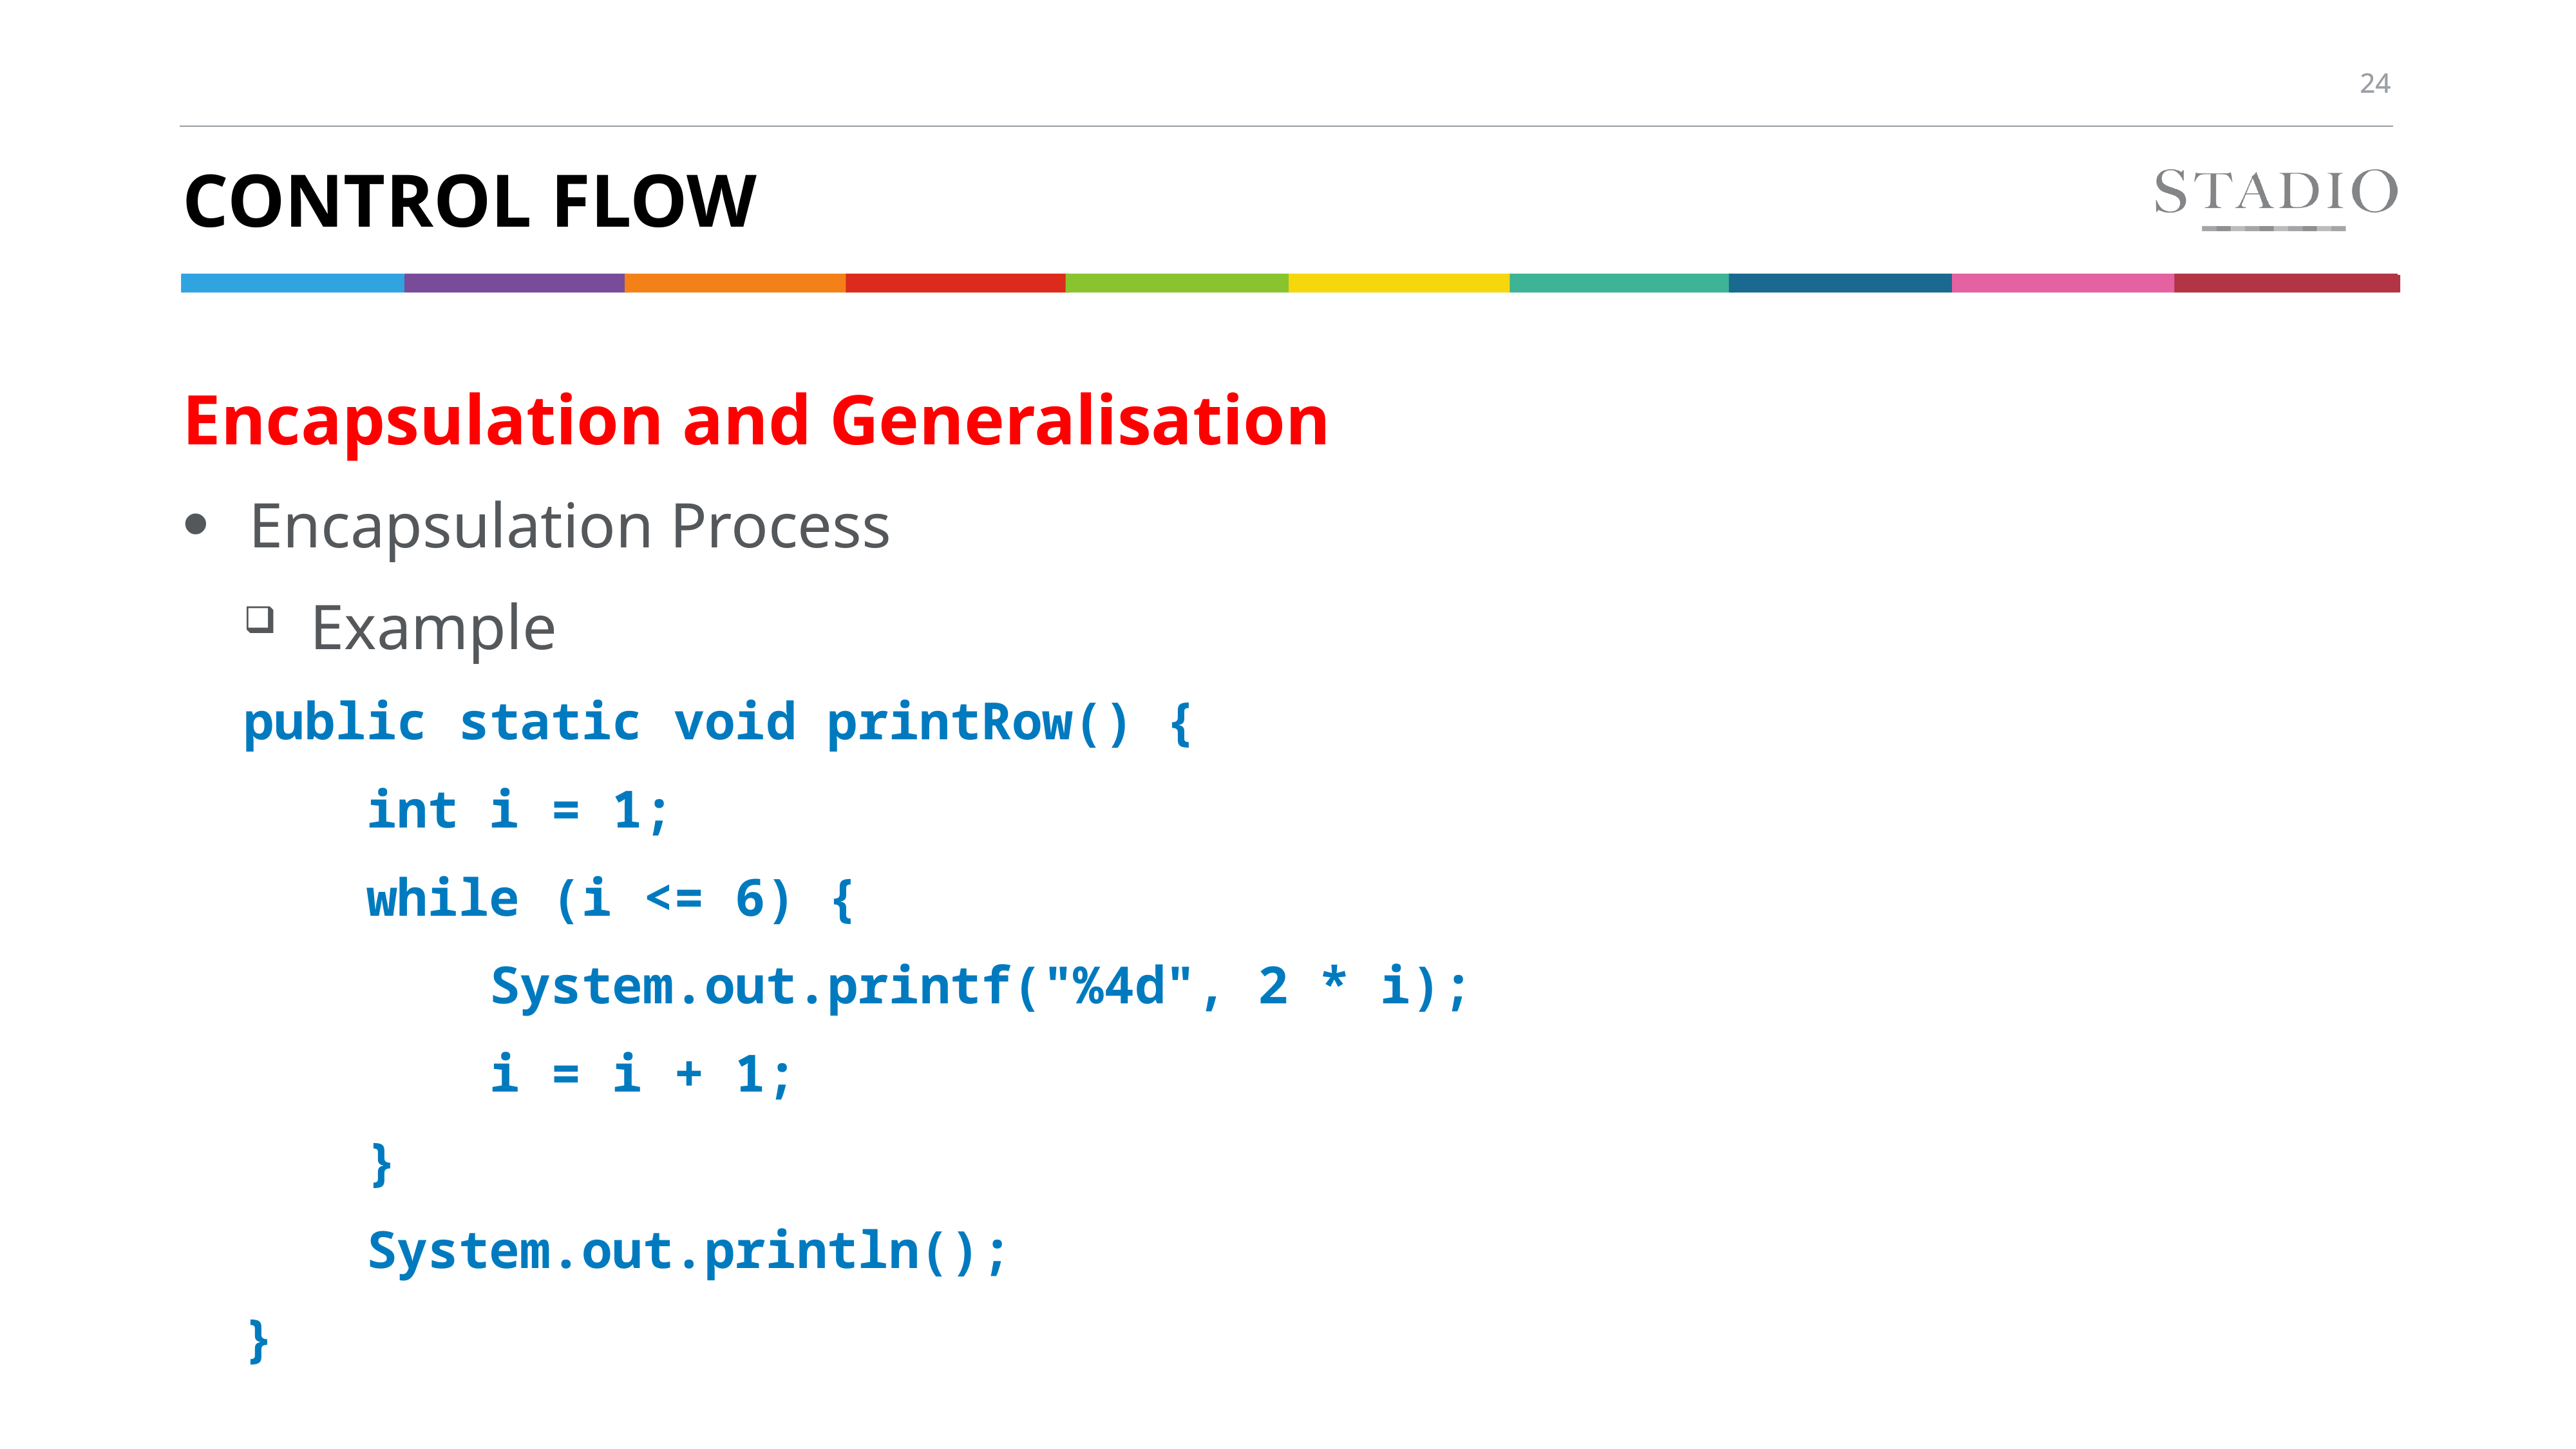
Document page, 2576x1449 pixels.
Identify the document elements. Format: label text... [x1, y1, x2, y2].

picture [2112, 126, 2441, 274]
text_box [181, 273, 2398, 293]
list Encapsulation and Generalisation Encapsulation Process Example public static void printRow() { int i = 1; while (i <= 6) { System.out.printf("%4d", 2 * i); i = i + 1; } System.out.println(); } [182, 367, 2402, 1370]
text_box [178, 131, 2398, 279]
title Control flow [182, 128, 2069, 131]
